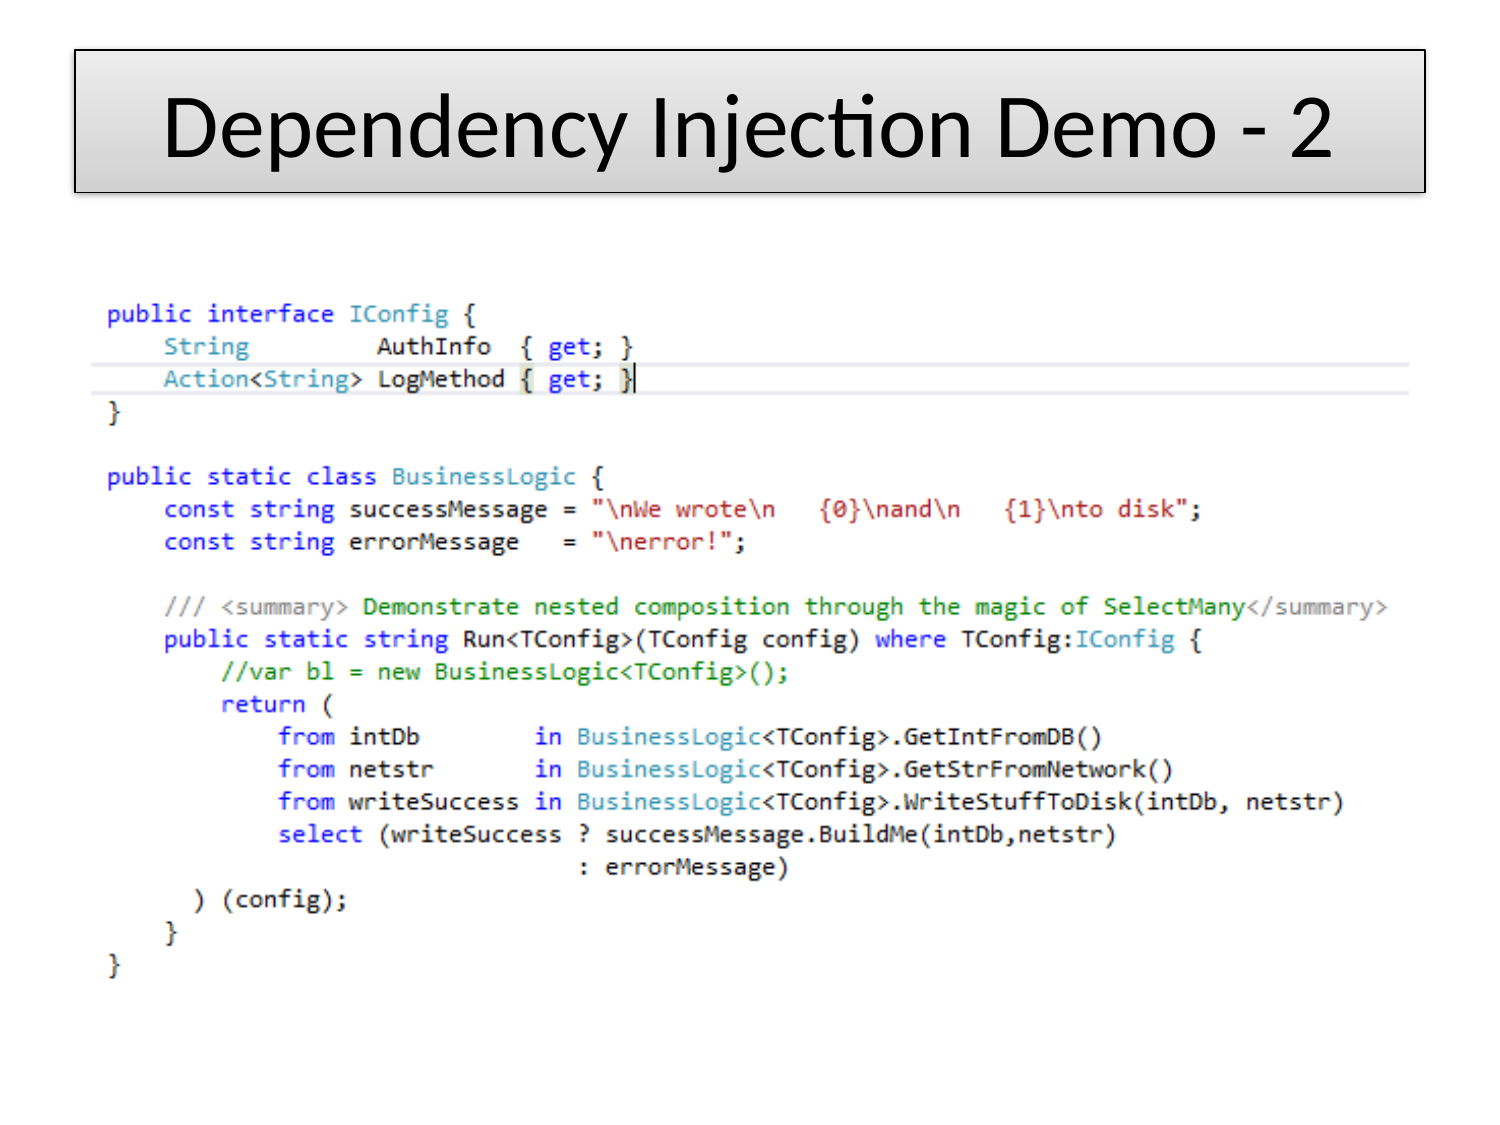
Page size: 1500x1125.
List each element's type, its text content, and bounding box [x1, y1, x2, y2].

picture [91, 295, 1409, 989]
text_box Dependency Injection Demo - 2 [74, 49, 1426, 193]
